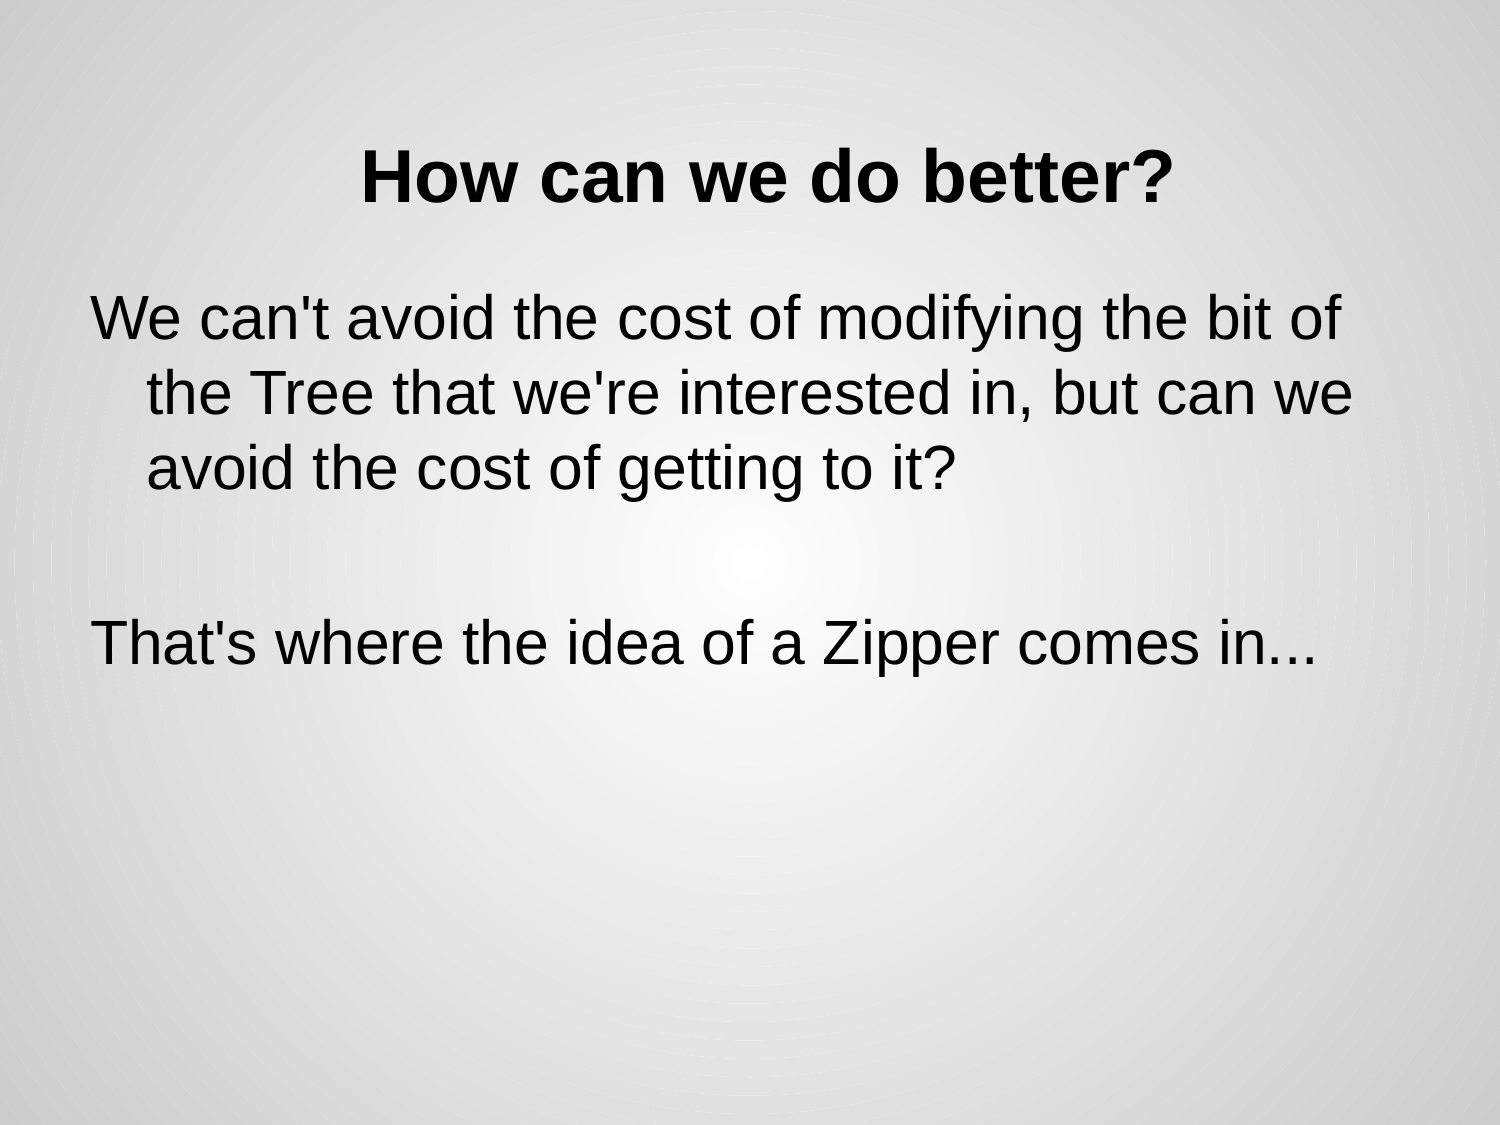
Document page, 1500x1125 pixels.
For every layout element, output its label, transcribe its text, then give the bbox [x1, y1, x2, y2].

title How can we do better? [75, 14, 1425, 233]
list We can't avoid the cost of modifying the bit of the Tree that we're interested in, but can we avoid the cost of getting to it? That's where the idea of a Zipper comes in... [75, 262, 1425, 931]
